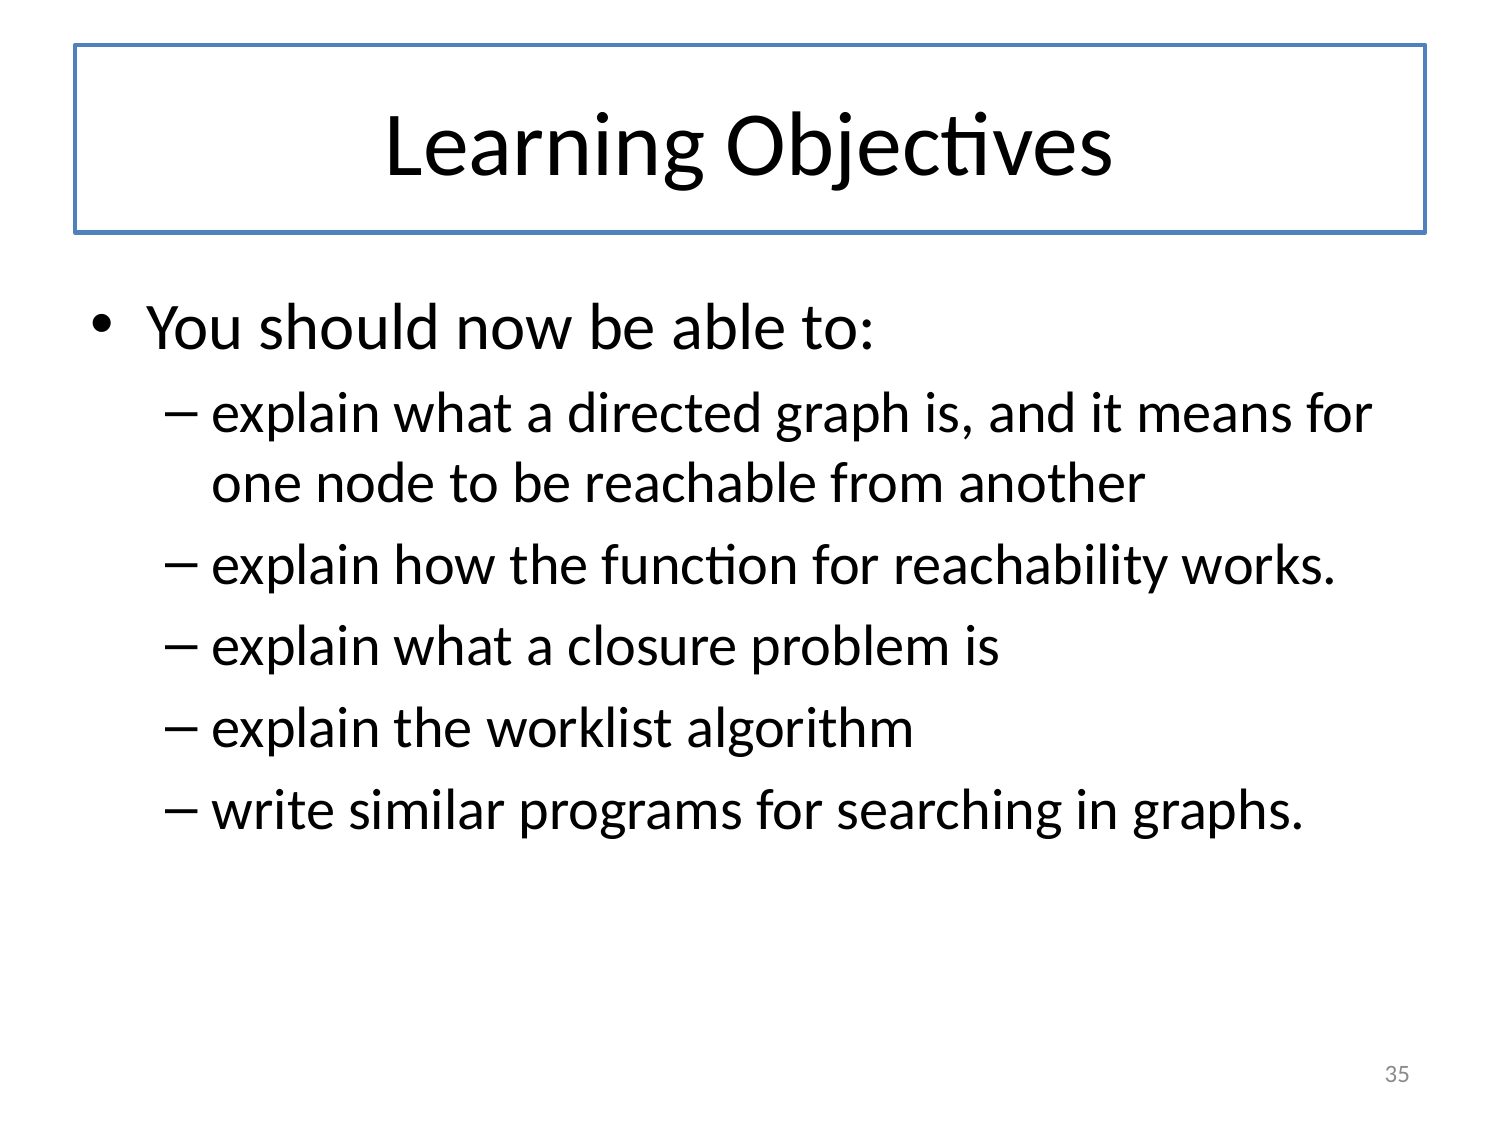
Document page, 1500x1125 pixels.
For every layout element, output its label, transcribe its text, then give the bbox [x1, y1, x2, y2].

slide_number 35 [1074, 1042, 1425, 1103]
title Learning Objectives [73, 43, 1427, 235]
list You should now be able to: explain what a directed graph is, and it means for one node to be reachable from another explain how the function for reachability works. explain what a closure problem is explain the worklist algorithm write similar programs for searching in graphs. [75, 275, 1425, 1018]
